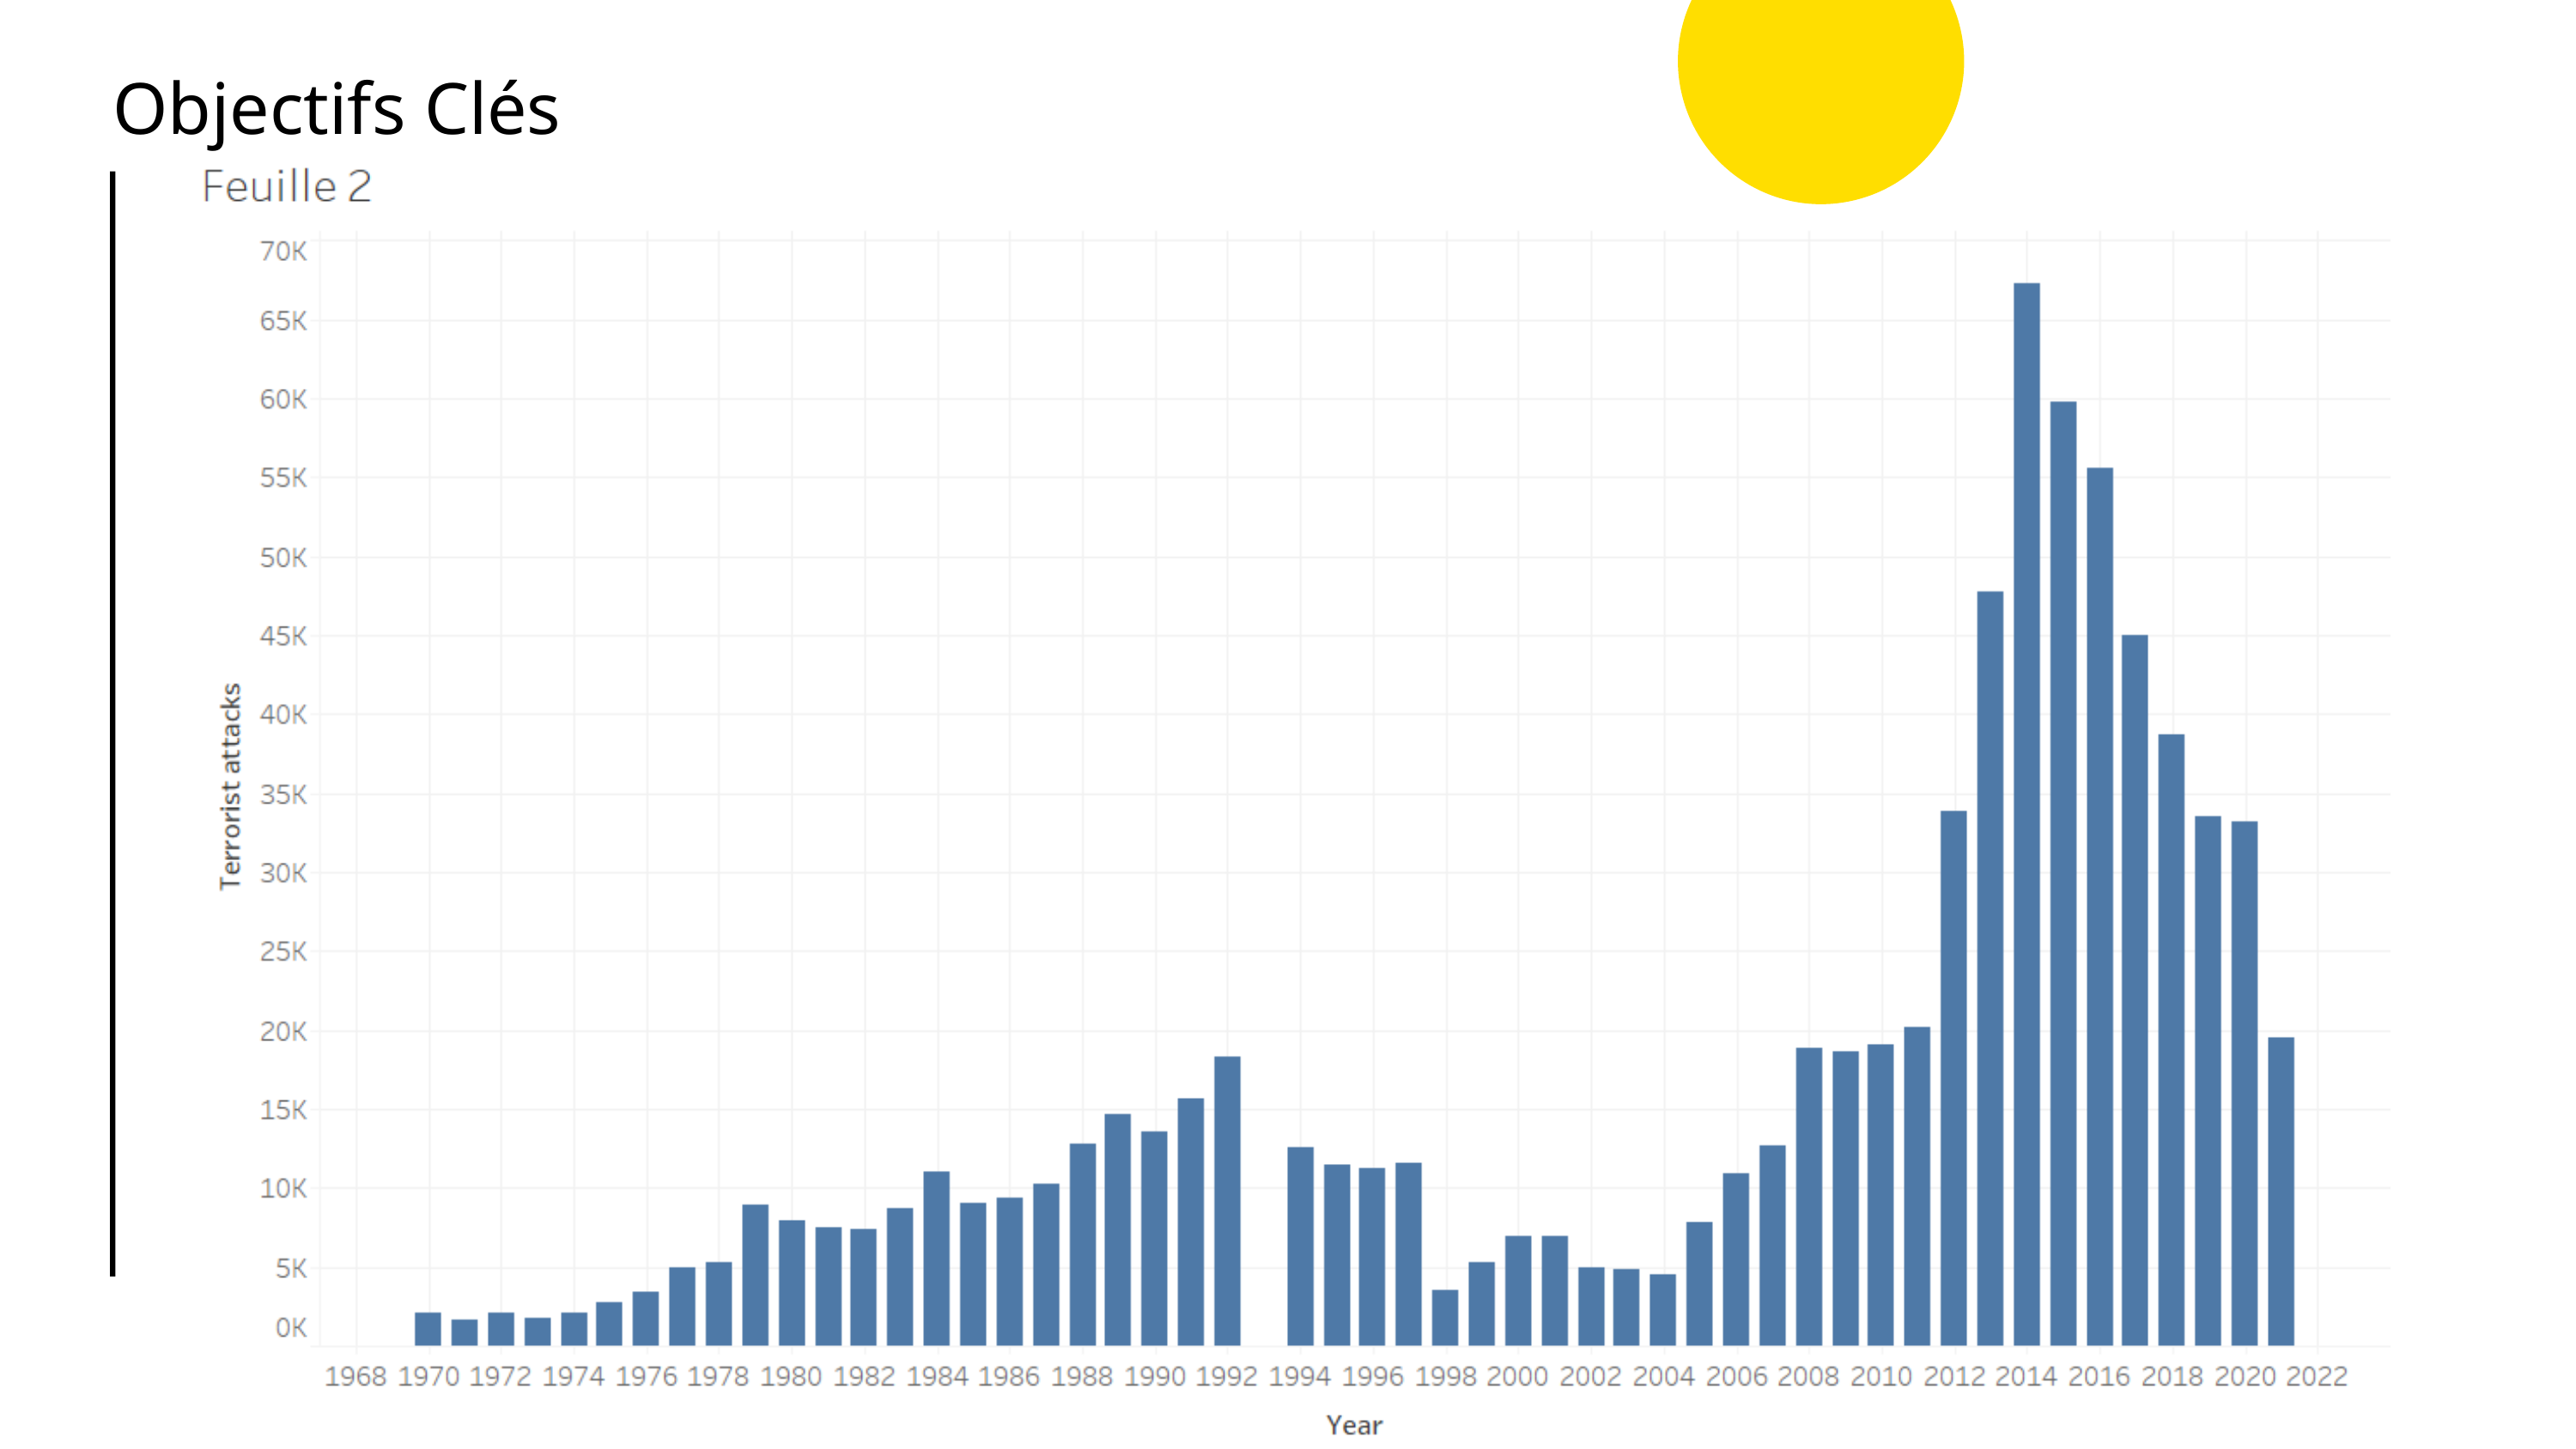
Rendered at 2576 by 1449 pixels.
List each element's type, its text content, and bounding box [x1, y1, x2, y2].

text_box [1677, 0, 1965, 205]
text_box [185, 144, 2391, 1449]
text_box Objectifs Clés [112, 49, 594, 149]
